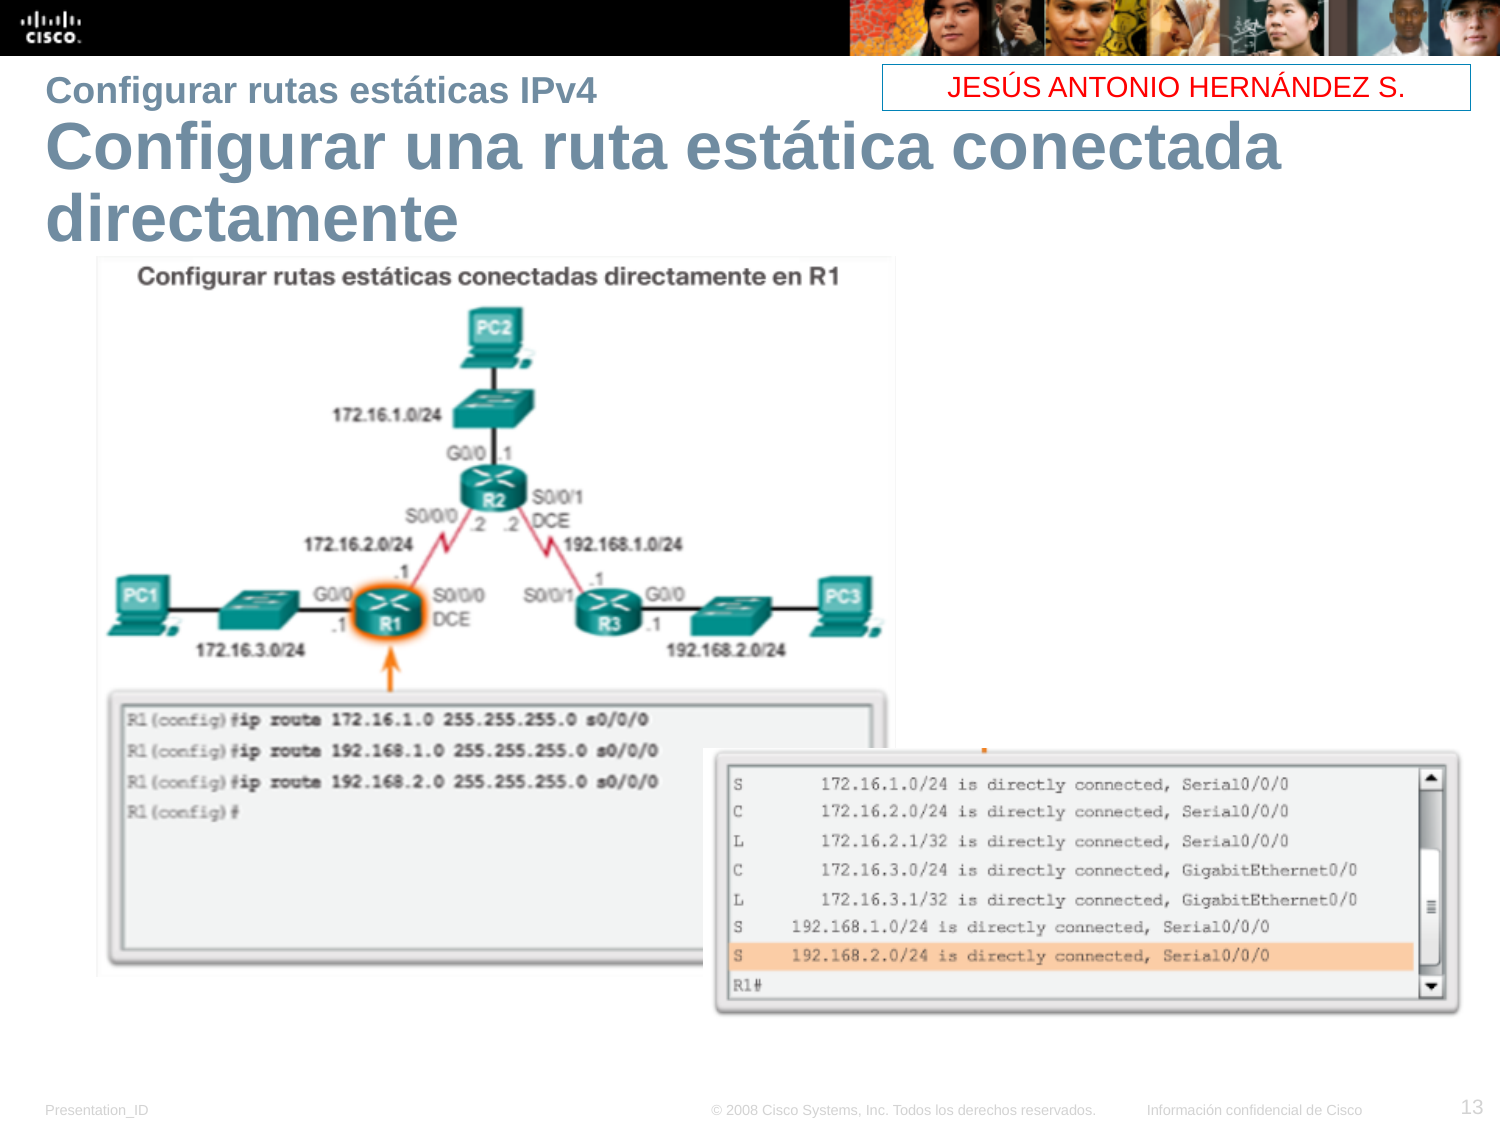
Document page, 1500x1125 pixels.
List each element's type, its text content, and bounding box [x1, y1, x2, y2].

title Configurar rutas estáticas IPv4 Configurar una ruta estática conectada directamente [31, 64, 1465, 199]
picture [703, 747, 1464, 1024]
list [91, 256, 1394, 977]
text_box JESÚS ANTONIO HERNÁNDEZ S. [882, 64, 1471, 111]
picture [0, 0, 1500, 56]
